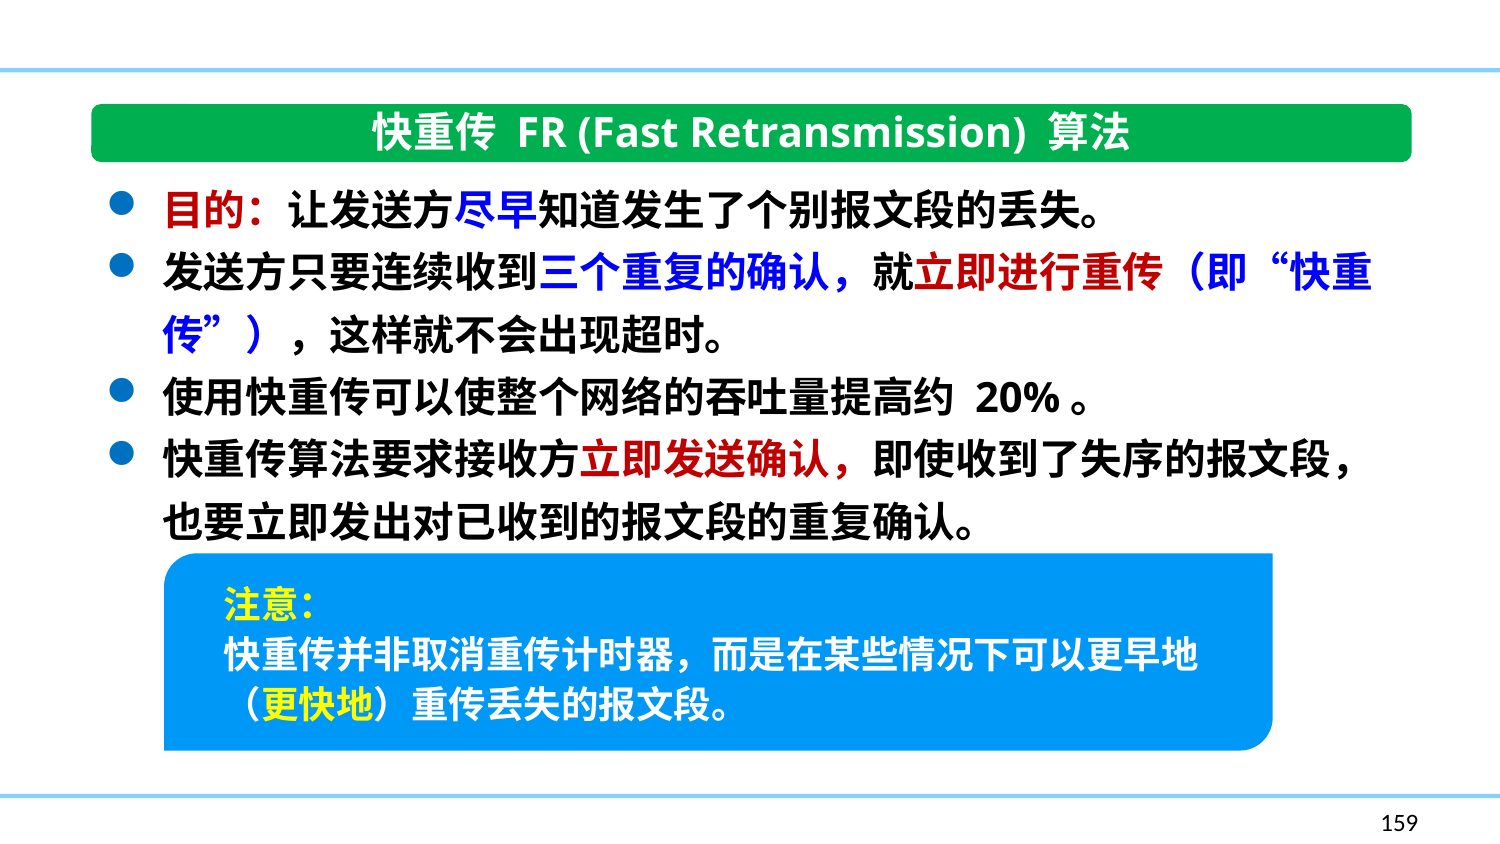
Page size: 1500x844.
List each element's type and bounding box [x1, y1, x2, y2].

text_box [91, 98, 1412, 753]
slide_number [1365, 798, 1480, 844]
